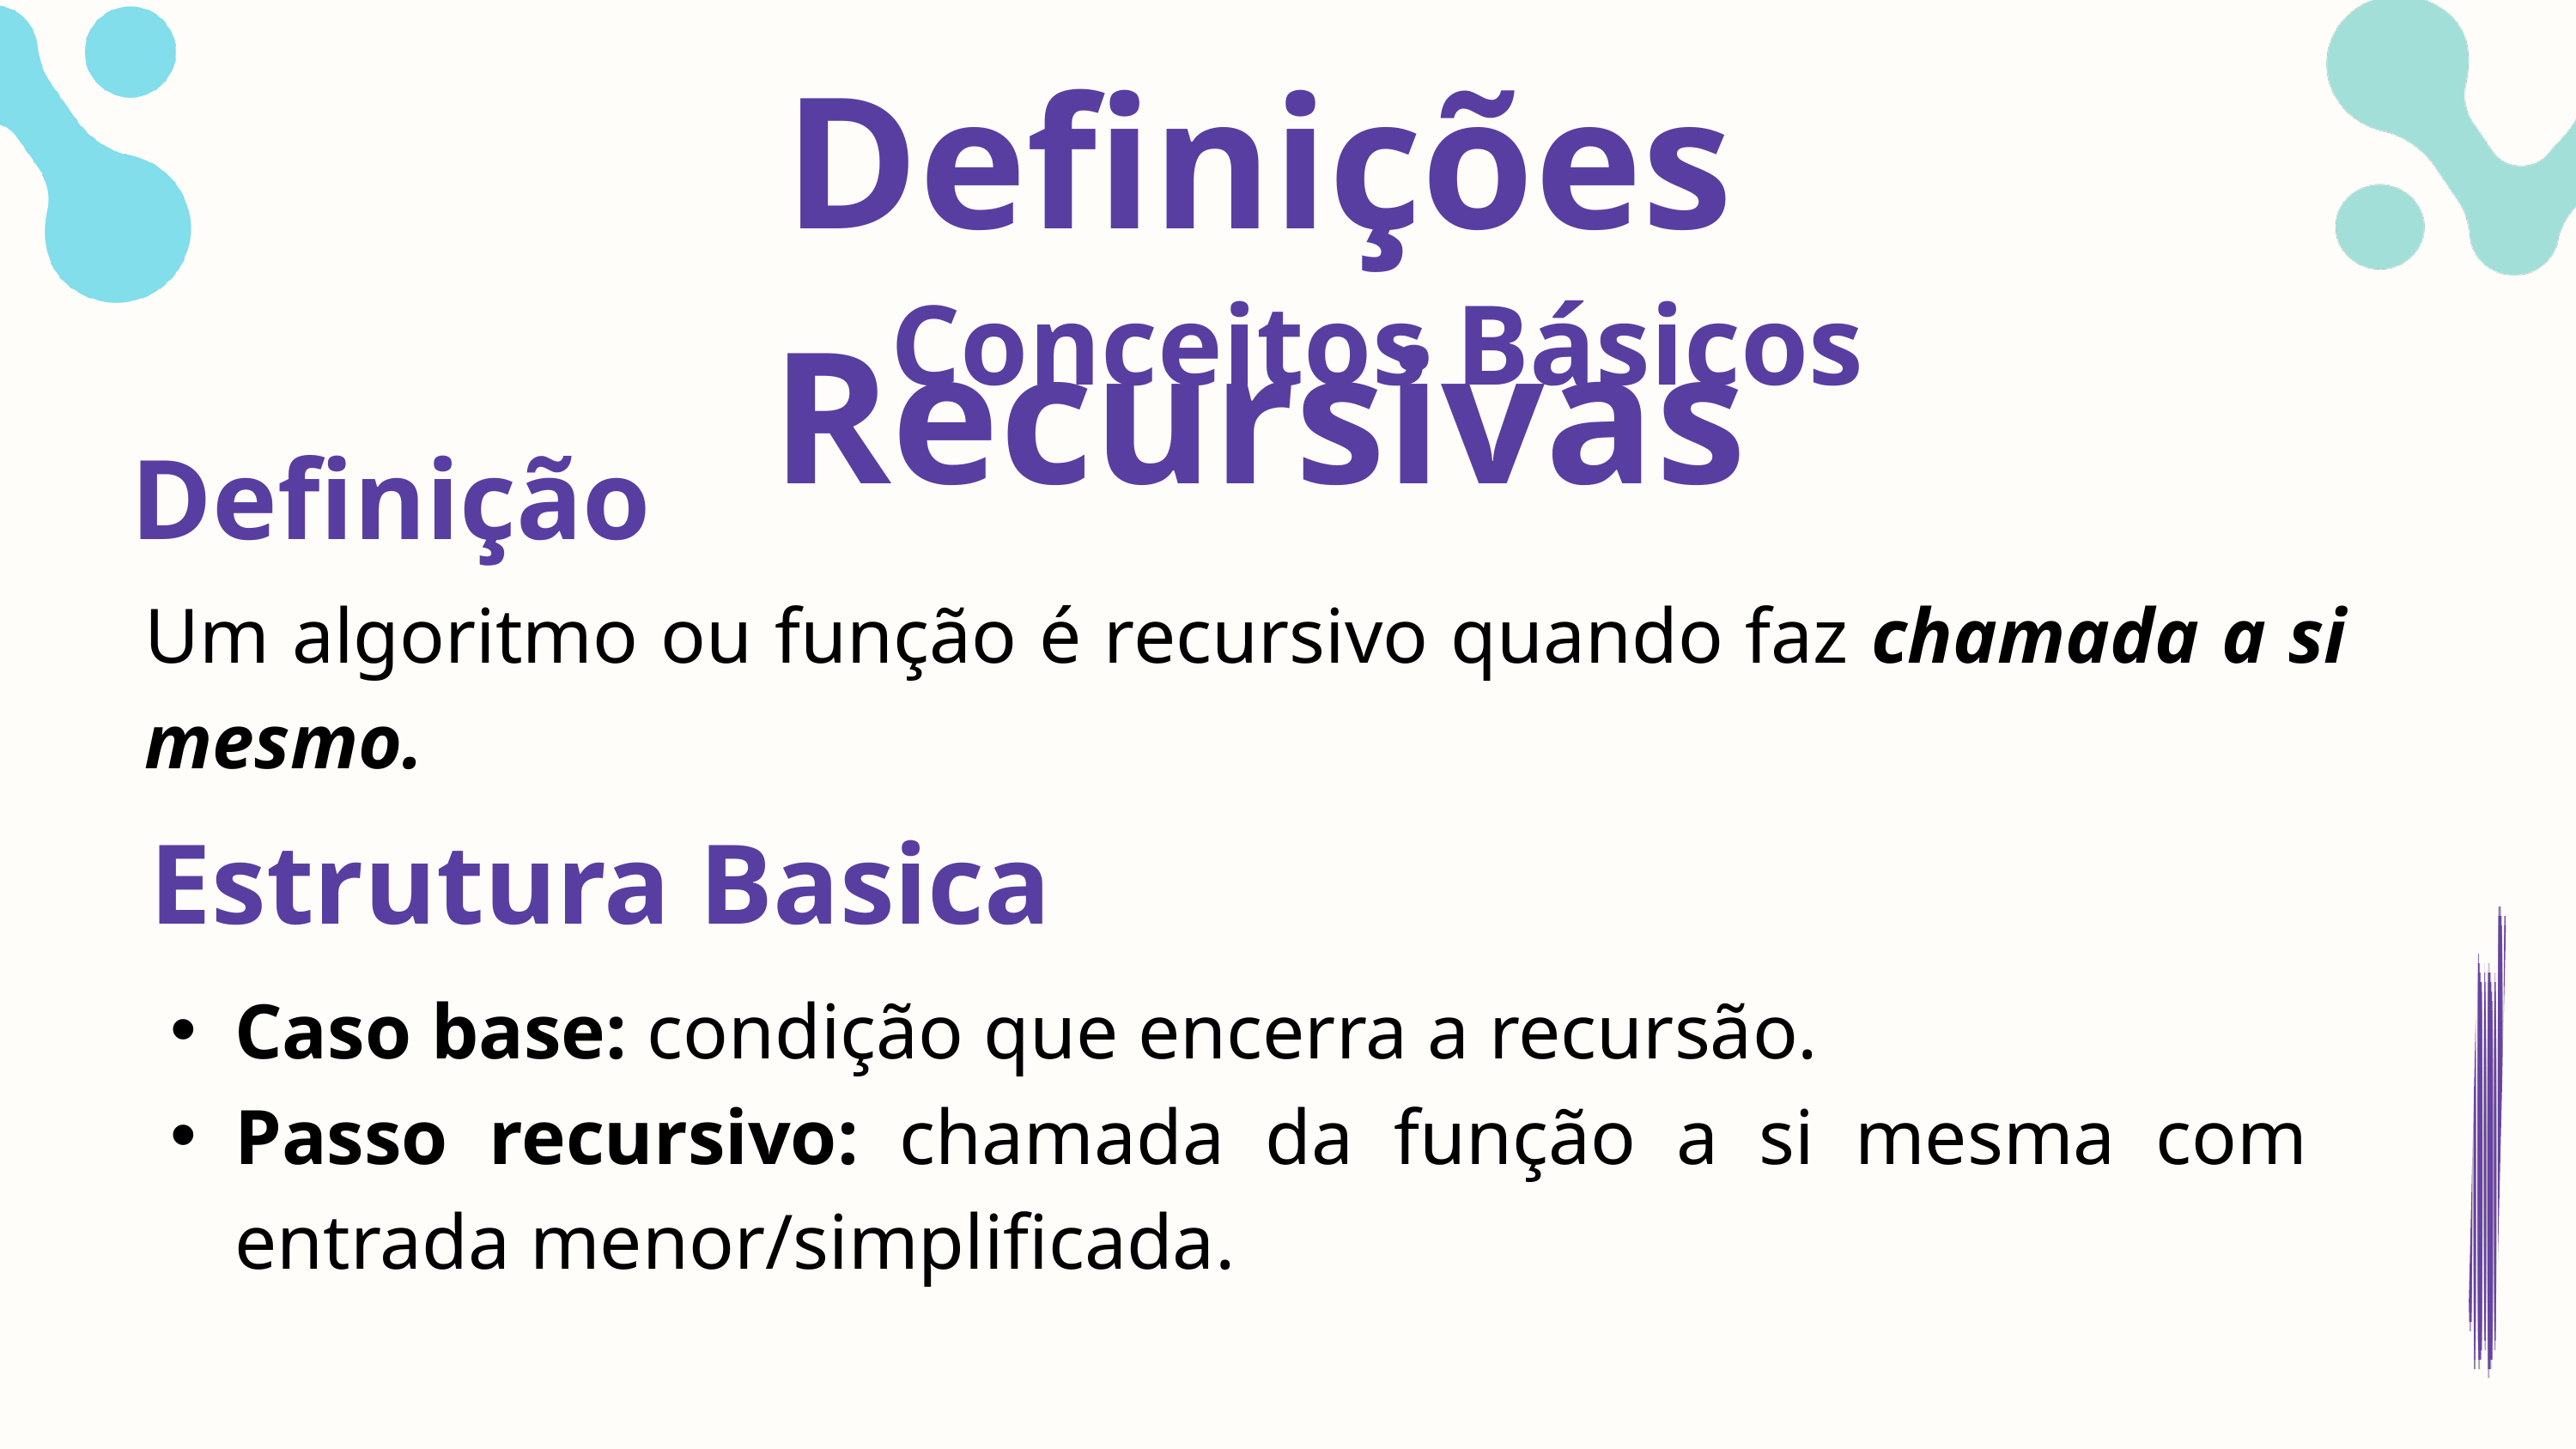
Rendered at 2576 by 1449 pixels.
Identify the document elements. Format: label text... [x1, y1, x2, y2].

text_box Um algoritmo ou função é recursivo quando faz chamada a si mesmo. [144, 573, 2347, 785]
text_box Estrutura Basica [144, 791, 1058, 946]
text_box [2316, 0, 2576, 276]
text_box [2467, 879, 2507, 1379]
text_box Caso base: condição que encerra a recursão. Passo recursivo: chamada da função a si mesma com entrada menor/simplificada. [106, 968, 2309, 1285]
text_box Definições Recursivas [309, 9, 2208, 520]
text_box [0, 0, 202, 361]
text_box Definição [106, 408, 676, 562]
text_box Conceitos Básicos [887, 253, 1868, 408]
